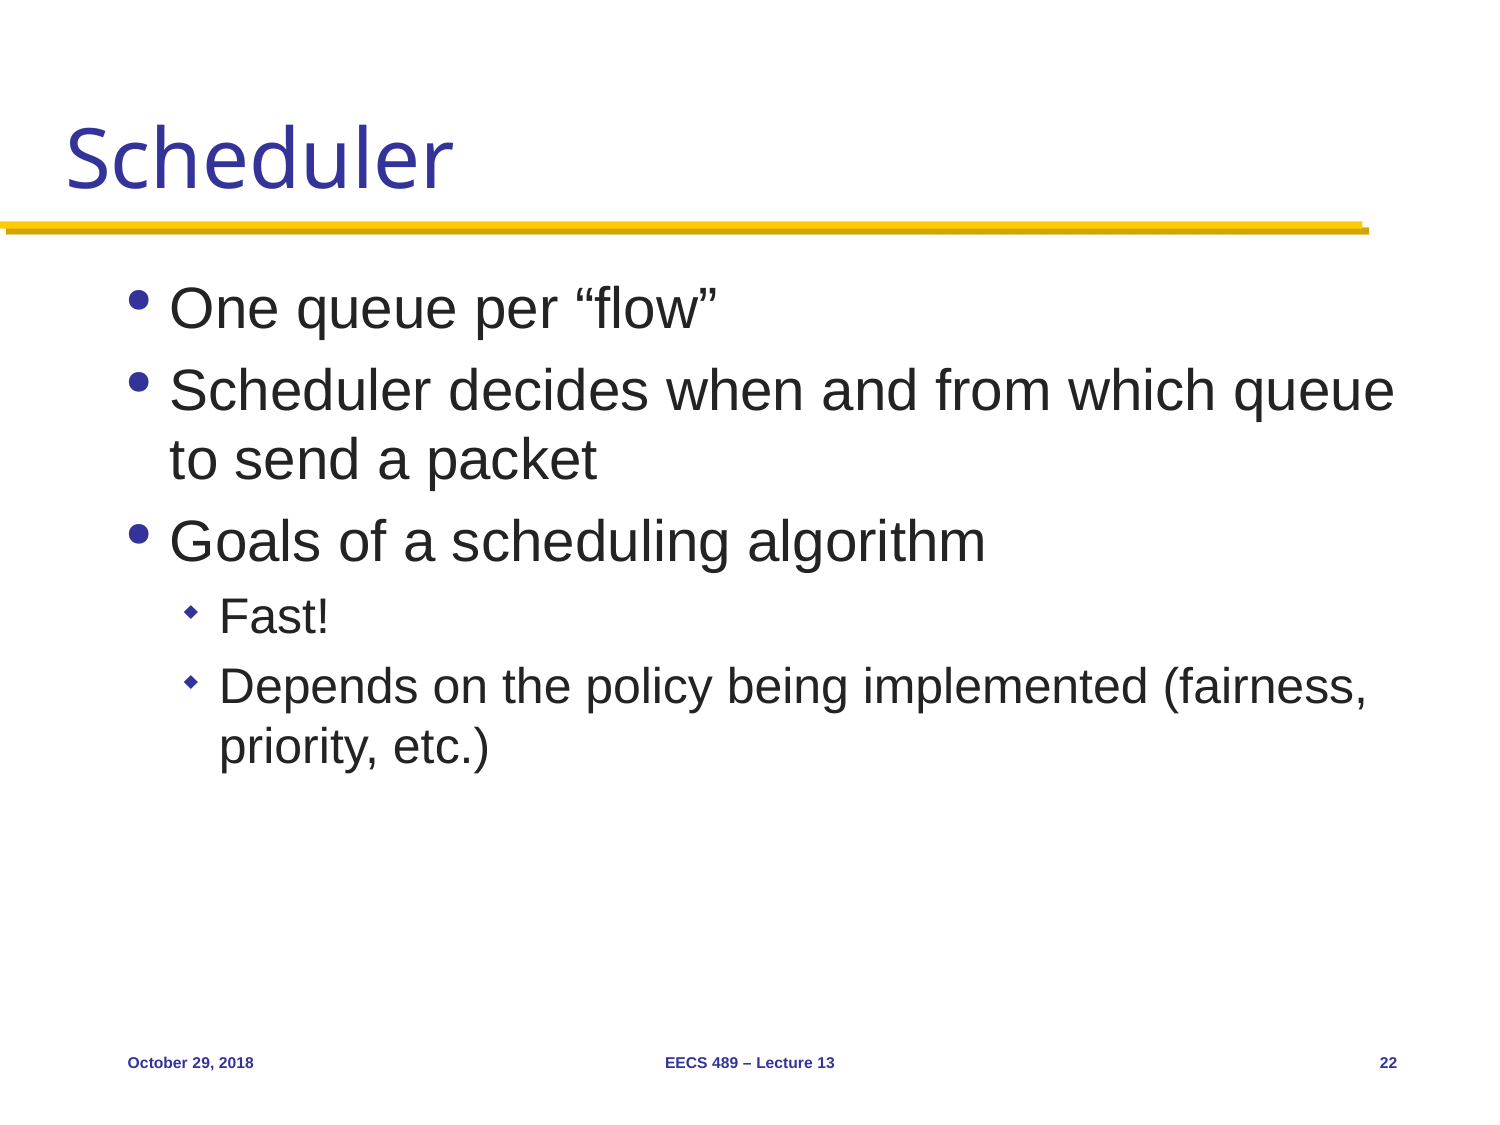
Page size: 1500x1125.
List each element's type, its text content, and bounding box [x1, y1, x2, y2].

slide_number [112, 1024, 426, 1101]
list One queue per “flow” Scheduler decides when and from which queue to send a packet Goals of a scheduling algorithm Fast! Depends on the policy being implemented (fairness, priority, etc.) [112, 262, 1413, 988]
title Scheduler [49, 24, 1451, 213]
footer EECS 489 – Lecture 13 [512, 1024, 988, 1101]
slide_number 22 [1312, 1024, 1413, 1101]
